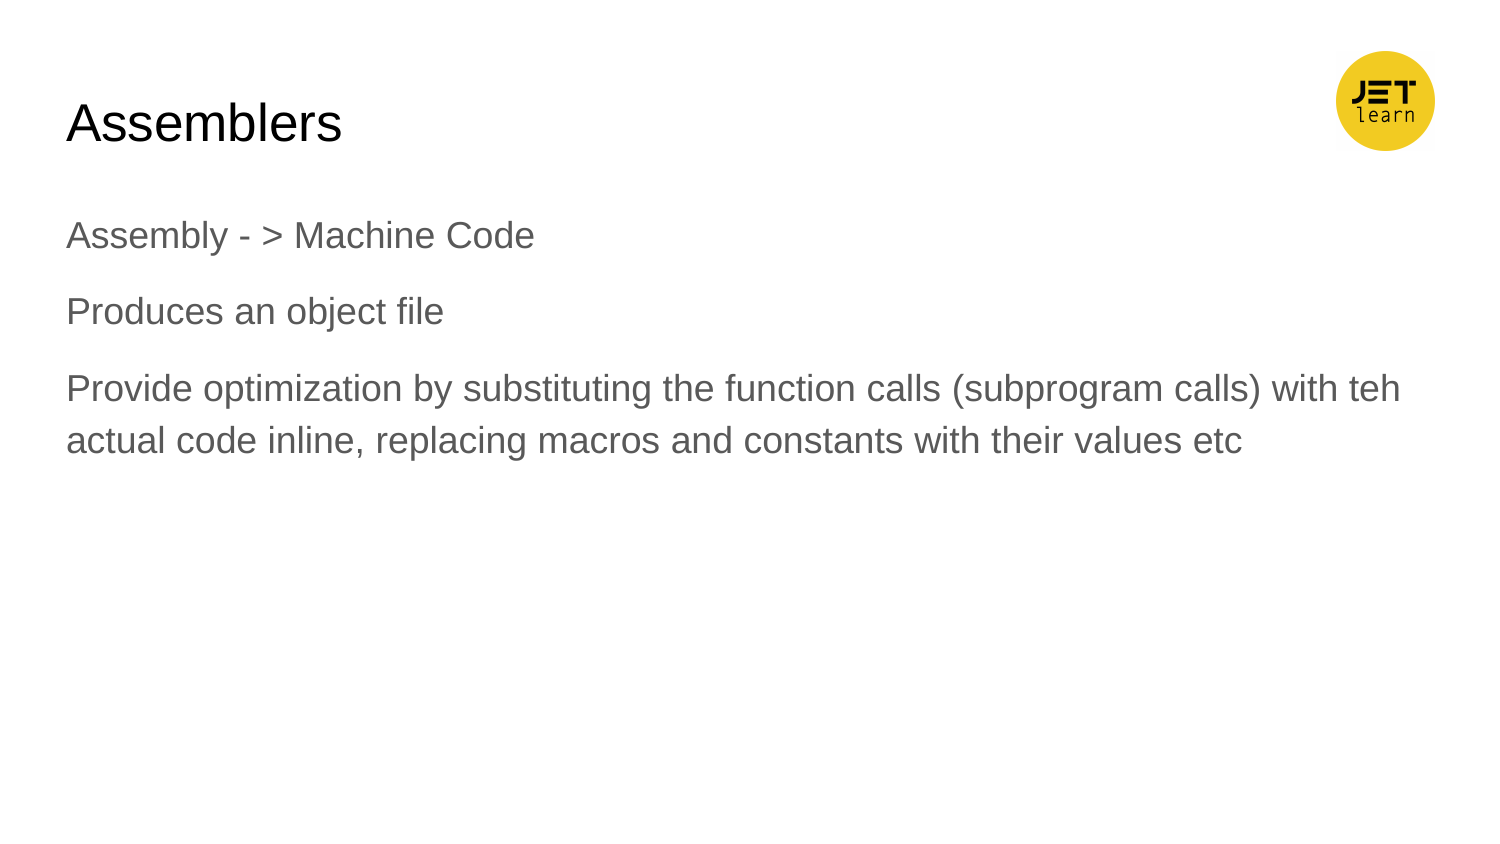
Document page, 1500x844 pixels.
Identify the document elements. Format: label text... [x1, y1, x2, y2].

picture [1336, 51, 1435, 72]
title Assemblers [51, 72, 1449, 167]
list Assembly - > Machine Code Produces an object file Provide optimization by substituting the function calls (subprogram calls) with teh actual code inline, replacing macros and constants with their values etc [51, 189, 1449, 750]
